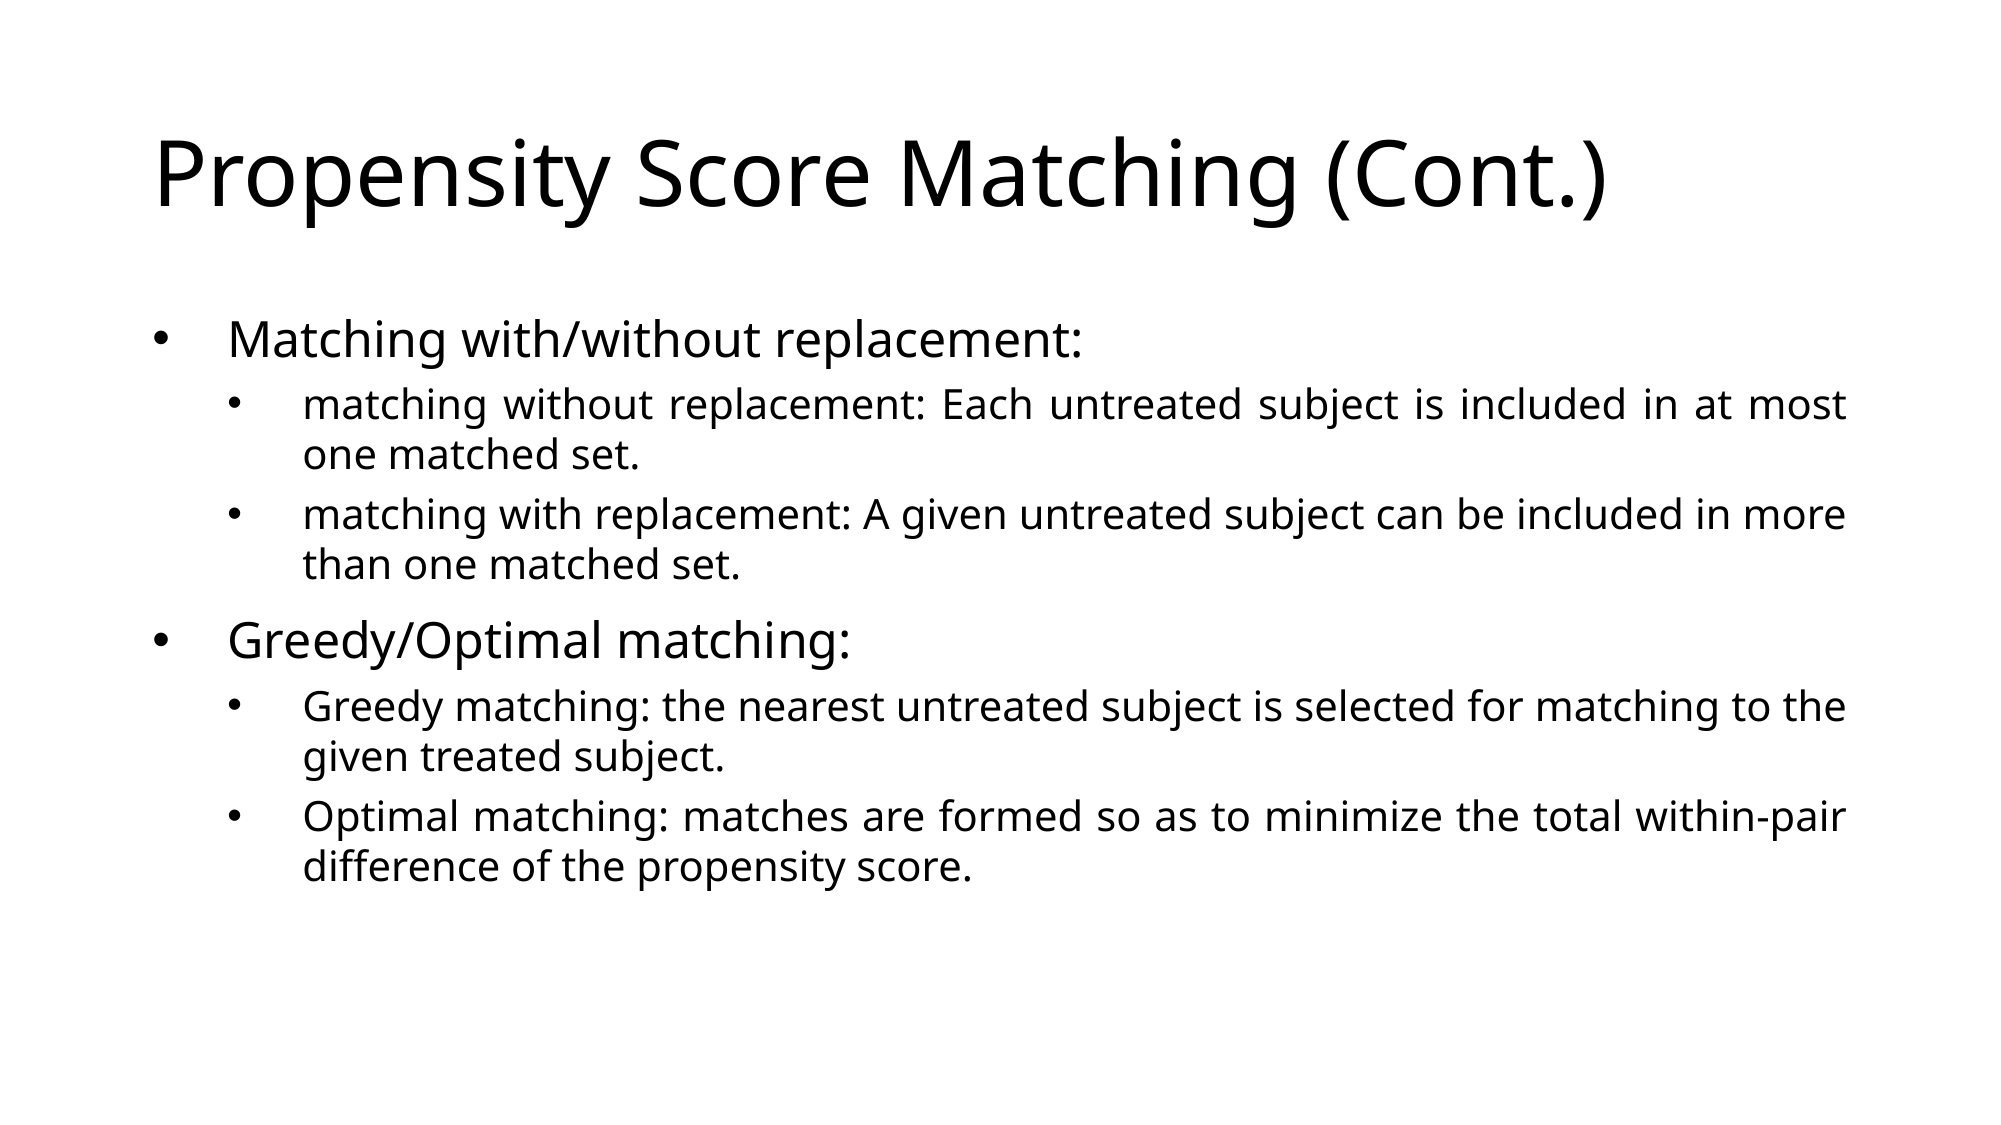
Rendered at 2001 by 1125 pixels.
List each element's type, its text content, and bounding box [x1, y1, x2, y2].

text_box Propensity Score Matching (Cont.) [137, 59, 1863, 234]
text_box Matching with/without replacement: matching without replacement: Each untreated subject is included in at most one matched set. matching with replacement: A given untreated subject can be included in more than one matched set. Greedy/Optimal matching: Greedy matching: the nearest untreated subject is selected for matching to the given treated subject. Optimal matching: matches are formed so as to minimize the total within-pair difference of the propensity score. [137, 299, 1863, 1108]
